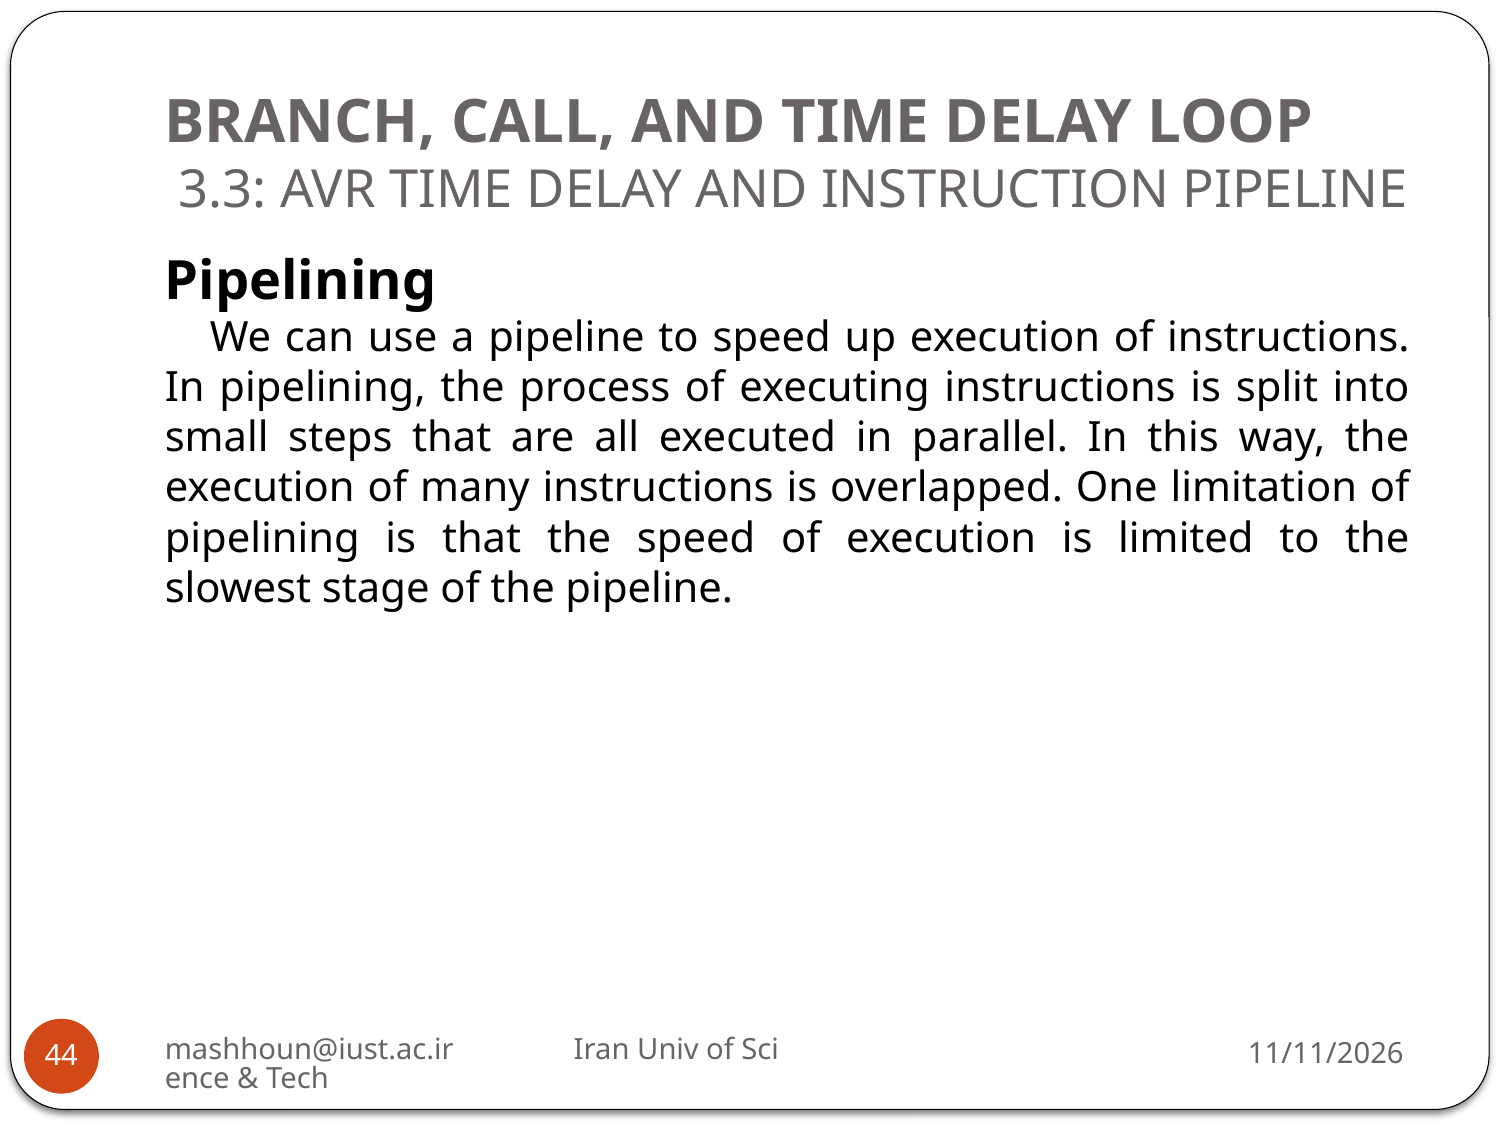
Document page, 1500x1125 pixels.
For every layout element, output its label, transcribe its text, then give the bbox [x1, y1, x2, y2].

title BRANCH, CALL, AND TIME DELAY LOOP 3.3: AVR TIME DELAY AND INSTRUCTION PIPELINE [150, 45, 1425, 233]
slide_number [1012, 1015, 1419, 1094]
list Pipelining We can use a pipeline to speed up execution of instructions. In pipelining, the process of executing instructions is split into small steps that are all executed in parallel. In this way, the execution of many instructions is overlapped. One limitation of pipelining is that the speed of execution is limited to the slowest stage of the pipeline. [150, 237, 1425, 988]
slide_number 44 [23, 1018, 99, 1094]
footer mashhoun@iust.ac.ir Iran Univ of Science & Tech [150, 1012, 800, 1088]
